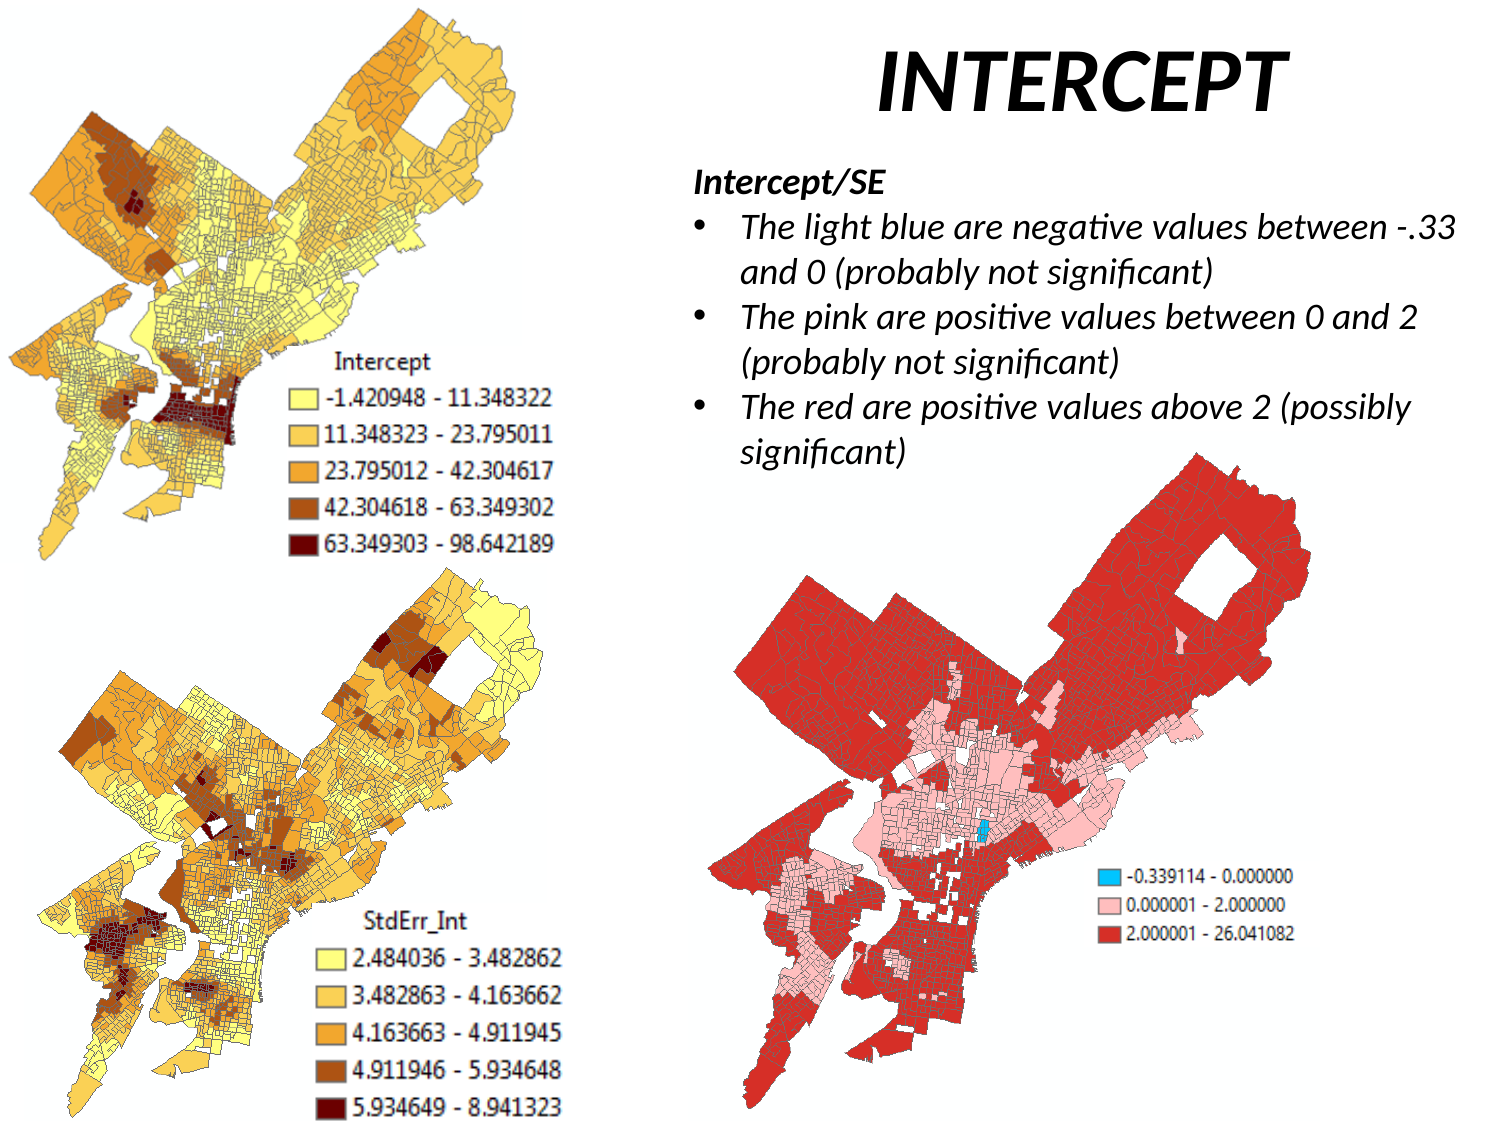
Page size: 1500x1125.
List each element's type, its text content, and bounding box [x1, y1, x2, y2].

picture [687, 431, 1323, 1121]
title INTERCEPT [662, 0, 1500, 151]
text_box Intercept/SE The light blue are negative values between -.33 and 0 (probably not significant) The pink are positive values between 0 and 2 (probably not significant) The red are positive values above 2 (possibly significant) [678, 149, 1488, 525]
picture [0, 5, 569, 1125]
